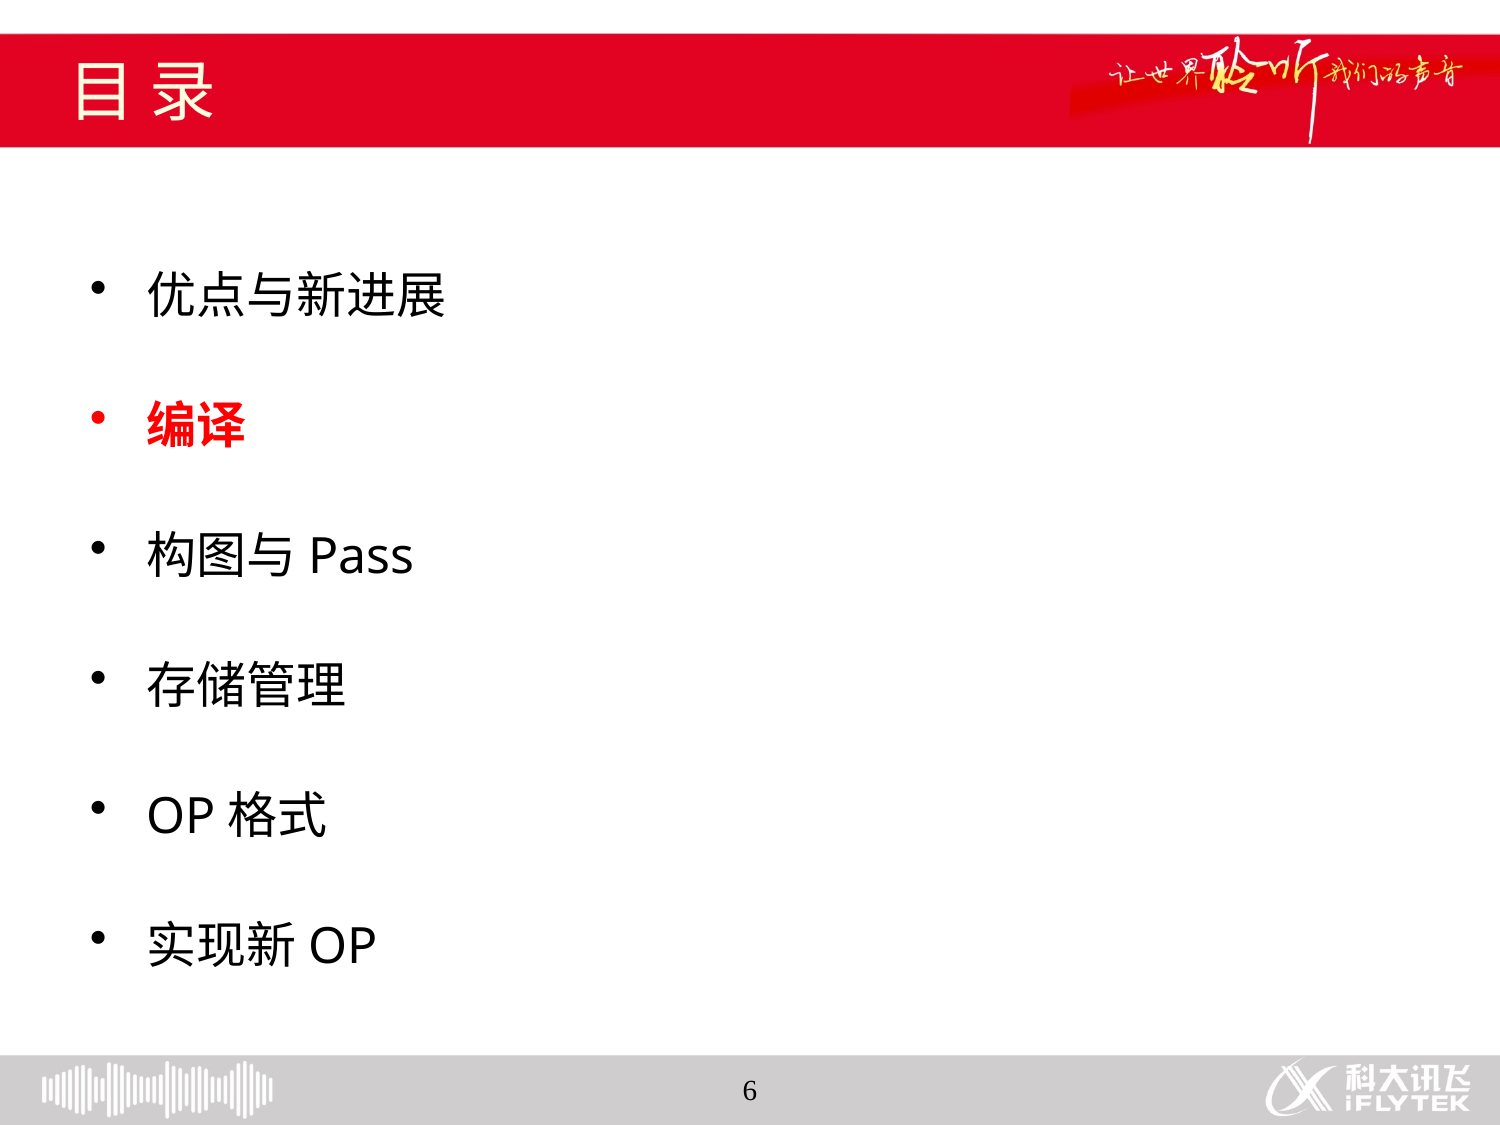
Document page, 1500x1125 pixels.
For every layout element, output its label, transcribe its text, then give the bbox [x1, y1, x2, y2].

picture [0, 0, 1500, 1125]
list 优点与新进展 编译 构图与Pass 存储管理 OP格式 实现新OP [75, 196, 1425, 1005]
title 目 录 [53, 42, 455, 135]
footer 6 [512, 1058, 988, 1119]
